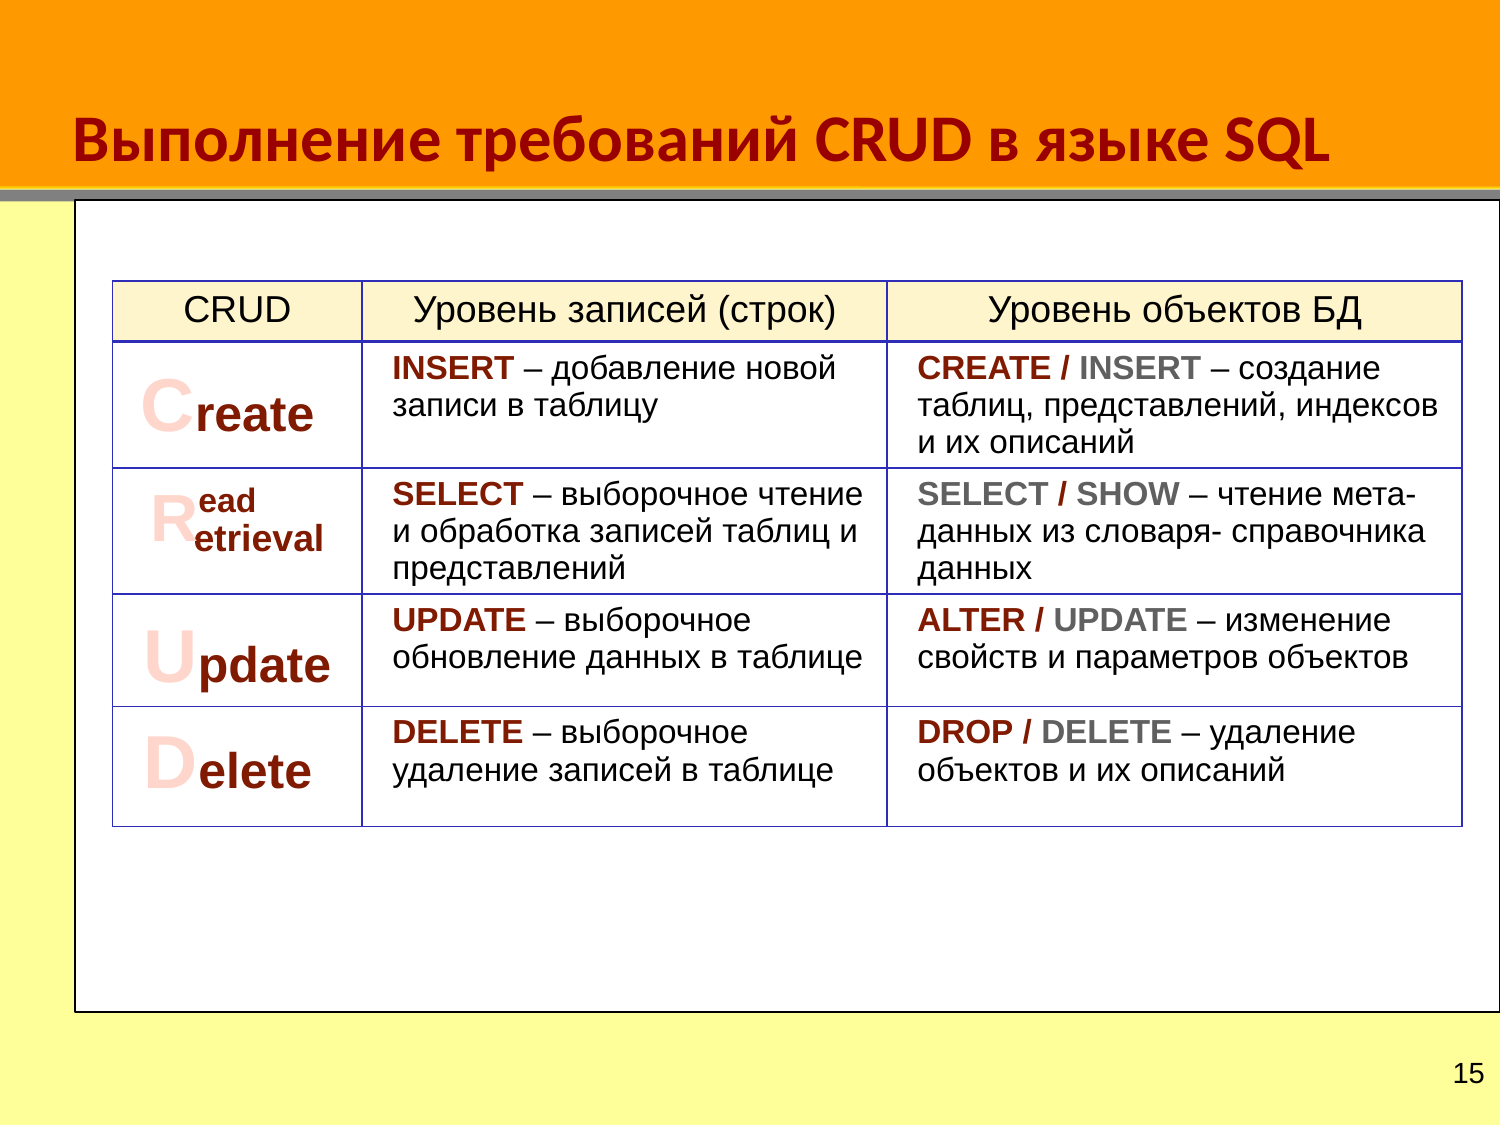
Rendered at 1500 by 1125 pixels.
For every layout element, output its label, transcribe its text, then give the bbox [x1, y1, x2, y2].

slide_number 14 [1344, 1046, 1500, 1125]
table_cell CREATE / INSERT – создание таблиц, представлений, индексов и их описаний [888, 343, 1461, 467]
table_cell ALTER / UPDATE – изменение свойств и параметров объектов [888, 595, 1461, 706]
table_header CRUD [113, 282, 361, 340]
table_cell SELECT – выборочное чтение и обработка записей таблиц и представлений [366, 469, 886, 593]
table_cell UPDATE – выборочное обновление данных в таблице [366, 595, 886, 706]
table_cell [113, 820, 361, 826]
table_cell DELETE – выборочное удаление записей в таблице [363, 707, 886, 826]
table_header Уровень записей (строк) [363, 282, 886, 340]
text_box [74, 199, 1500, 1013]
table_cell DROP / DELETE – удаление объектов и их описаний [888, 707, 1461, 826]
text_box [99, 348, 362, 813]
table_cell INSERT – добавление новой записи в таблицу [363, 343, 886, 467]
title Выполнение требований CRUD в языке SQL [0, 8, 1500, 184]
table_cell SELECT / SHOW – чтение мета-данных из словаря- справочника данных [888, 469, 1461, 593]
table_header Уровень объектов БД [888, 282, 1461, 340]
table_cell [113, 343, 361, 348]
